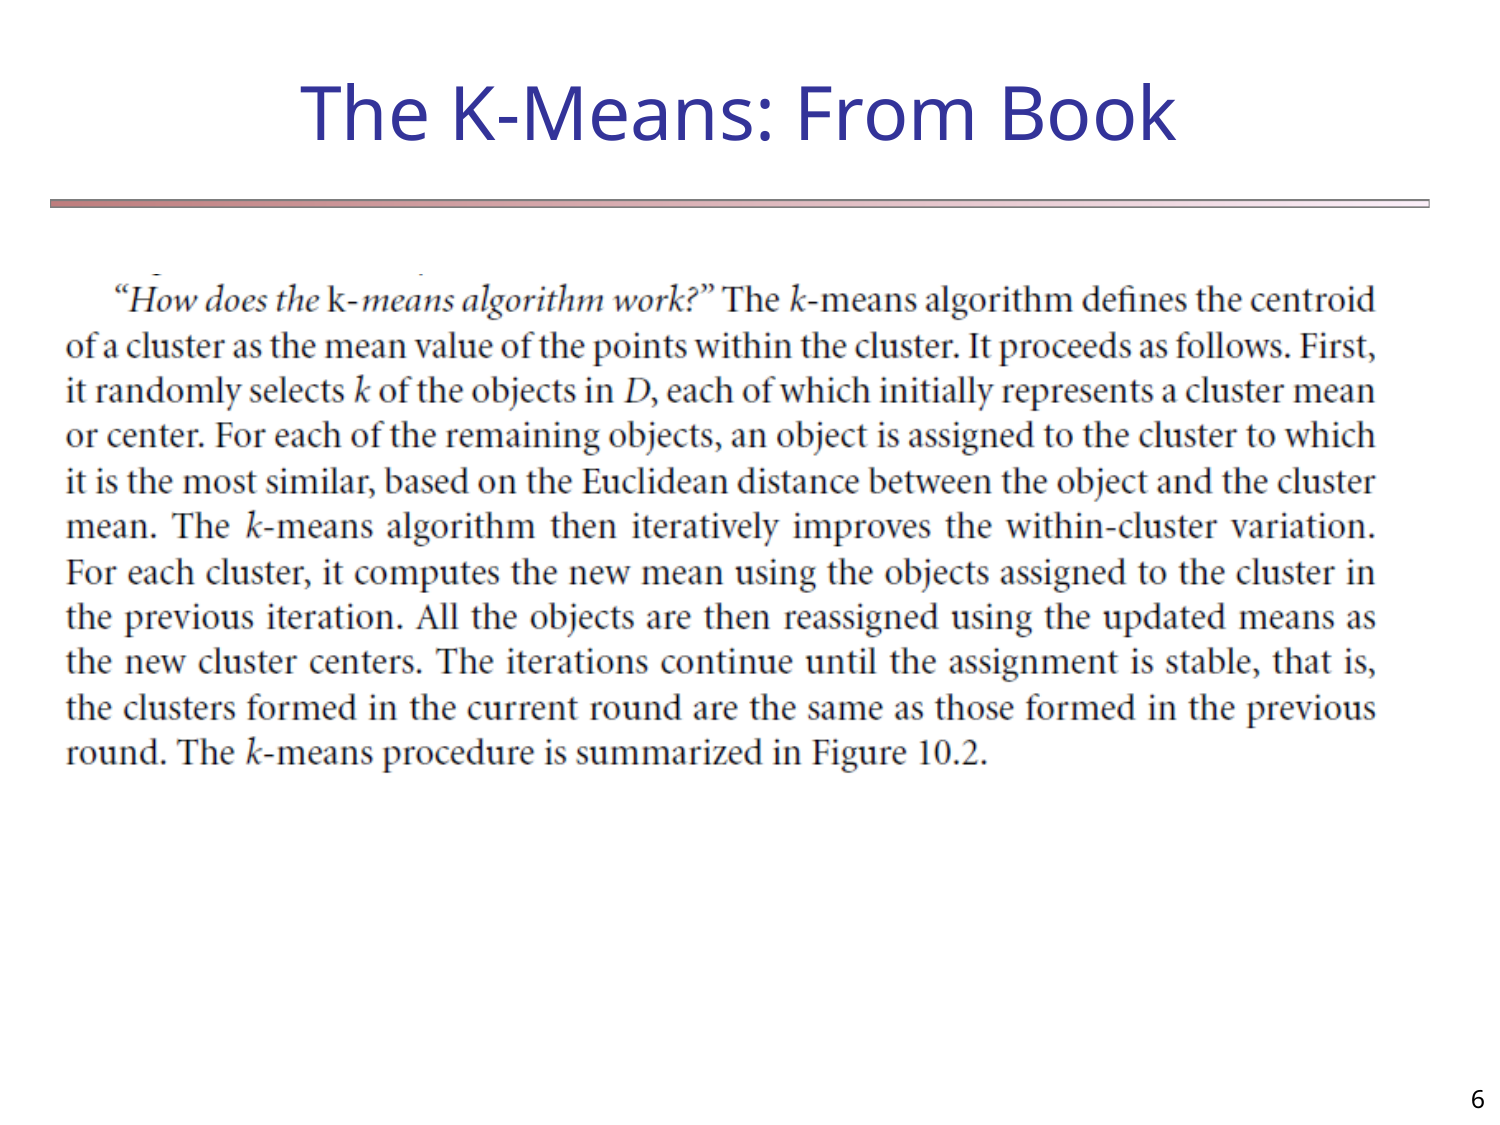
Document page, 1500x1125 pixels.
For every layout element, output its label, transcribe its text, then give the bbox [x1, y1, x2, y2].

title The K-Means: From Book [99, 62, 1379, 163]
slide_number 6 [1187, 1062, 1500, 1125]
picture [49, 274, 1437, 822]
